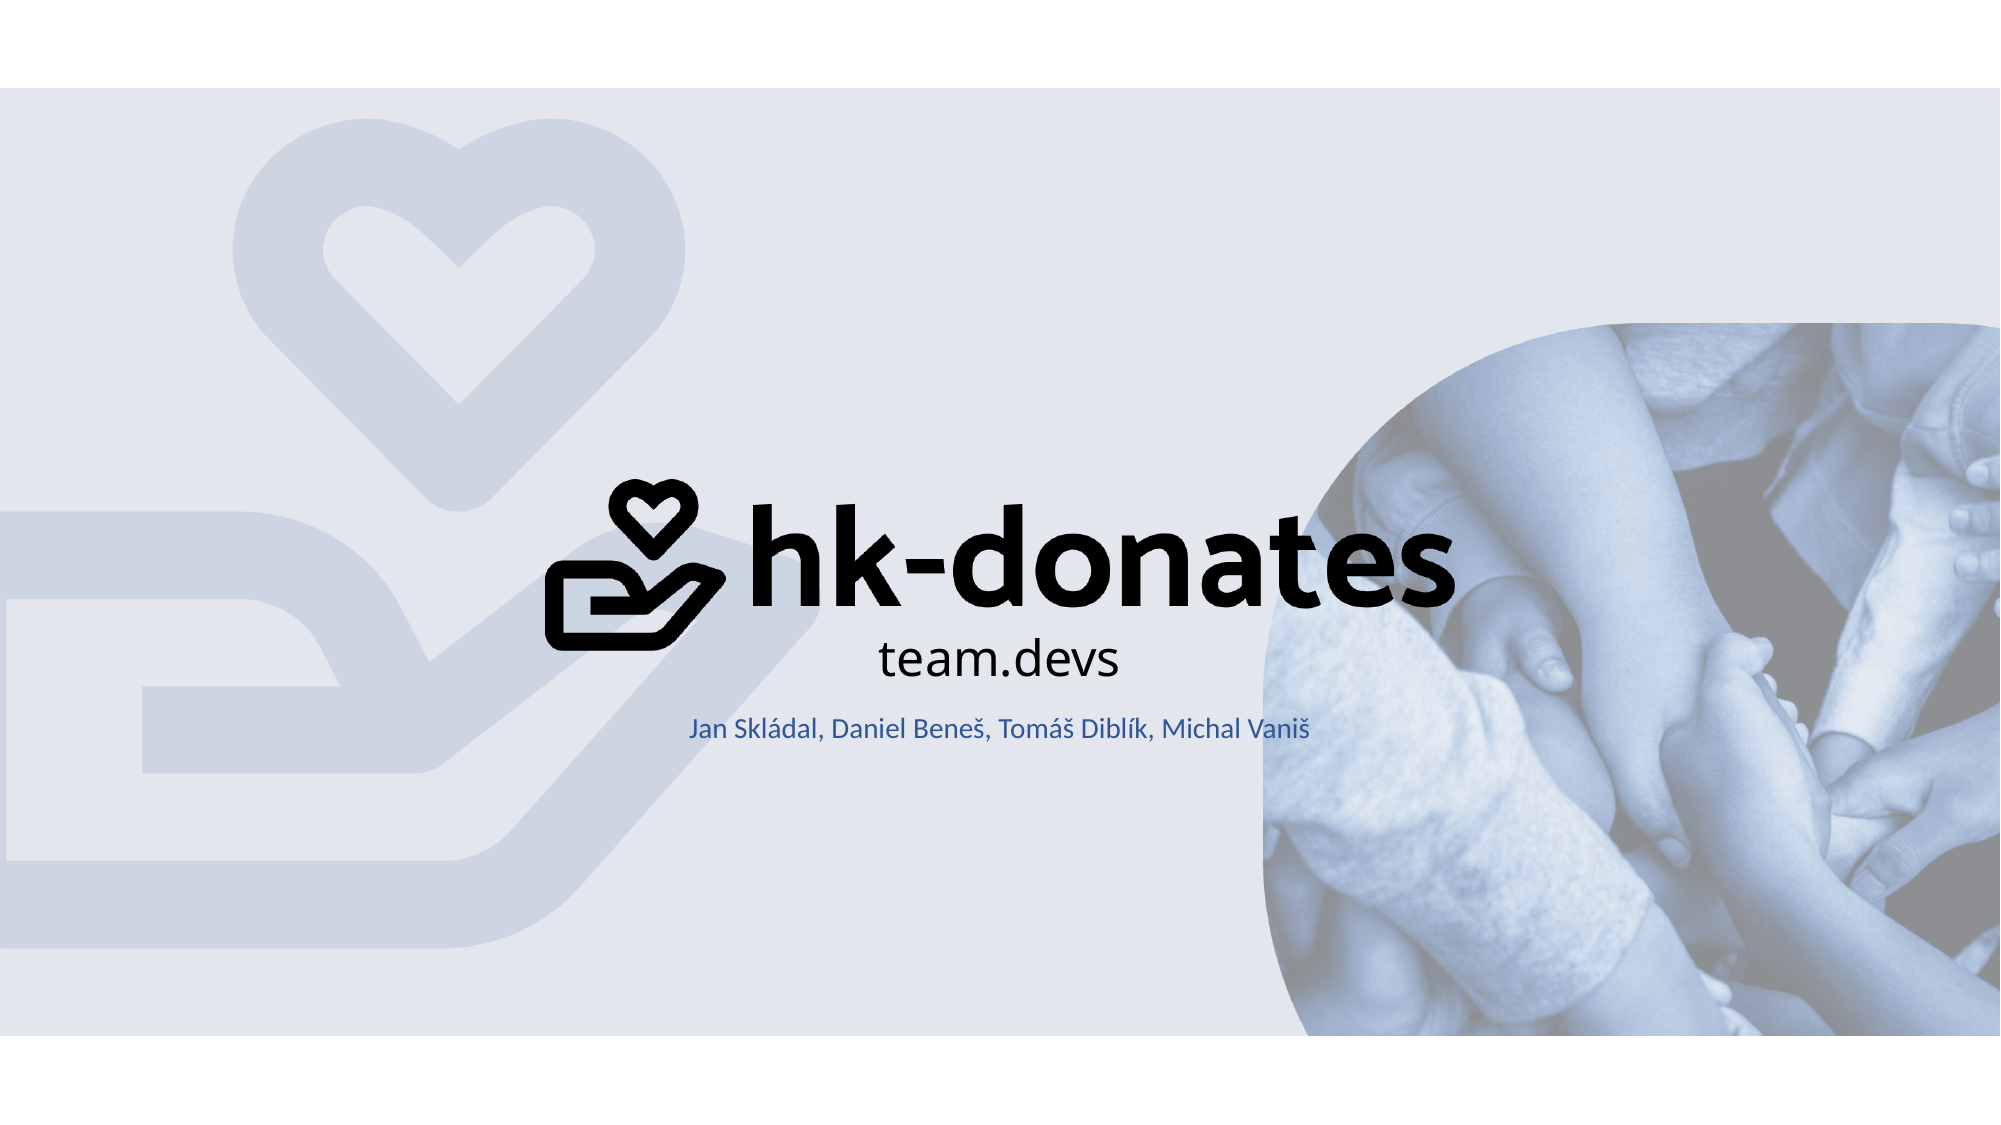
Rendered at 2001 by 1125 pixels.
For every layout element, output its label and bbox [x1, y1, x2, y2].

picture [0, 88, 2000, 1036]
